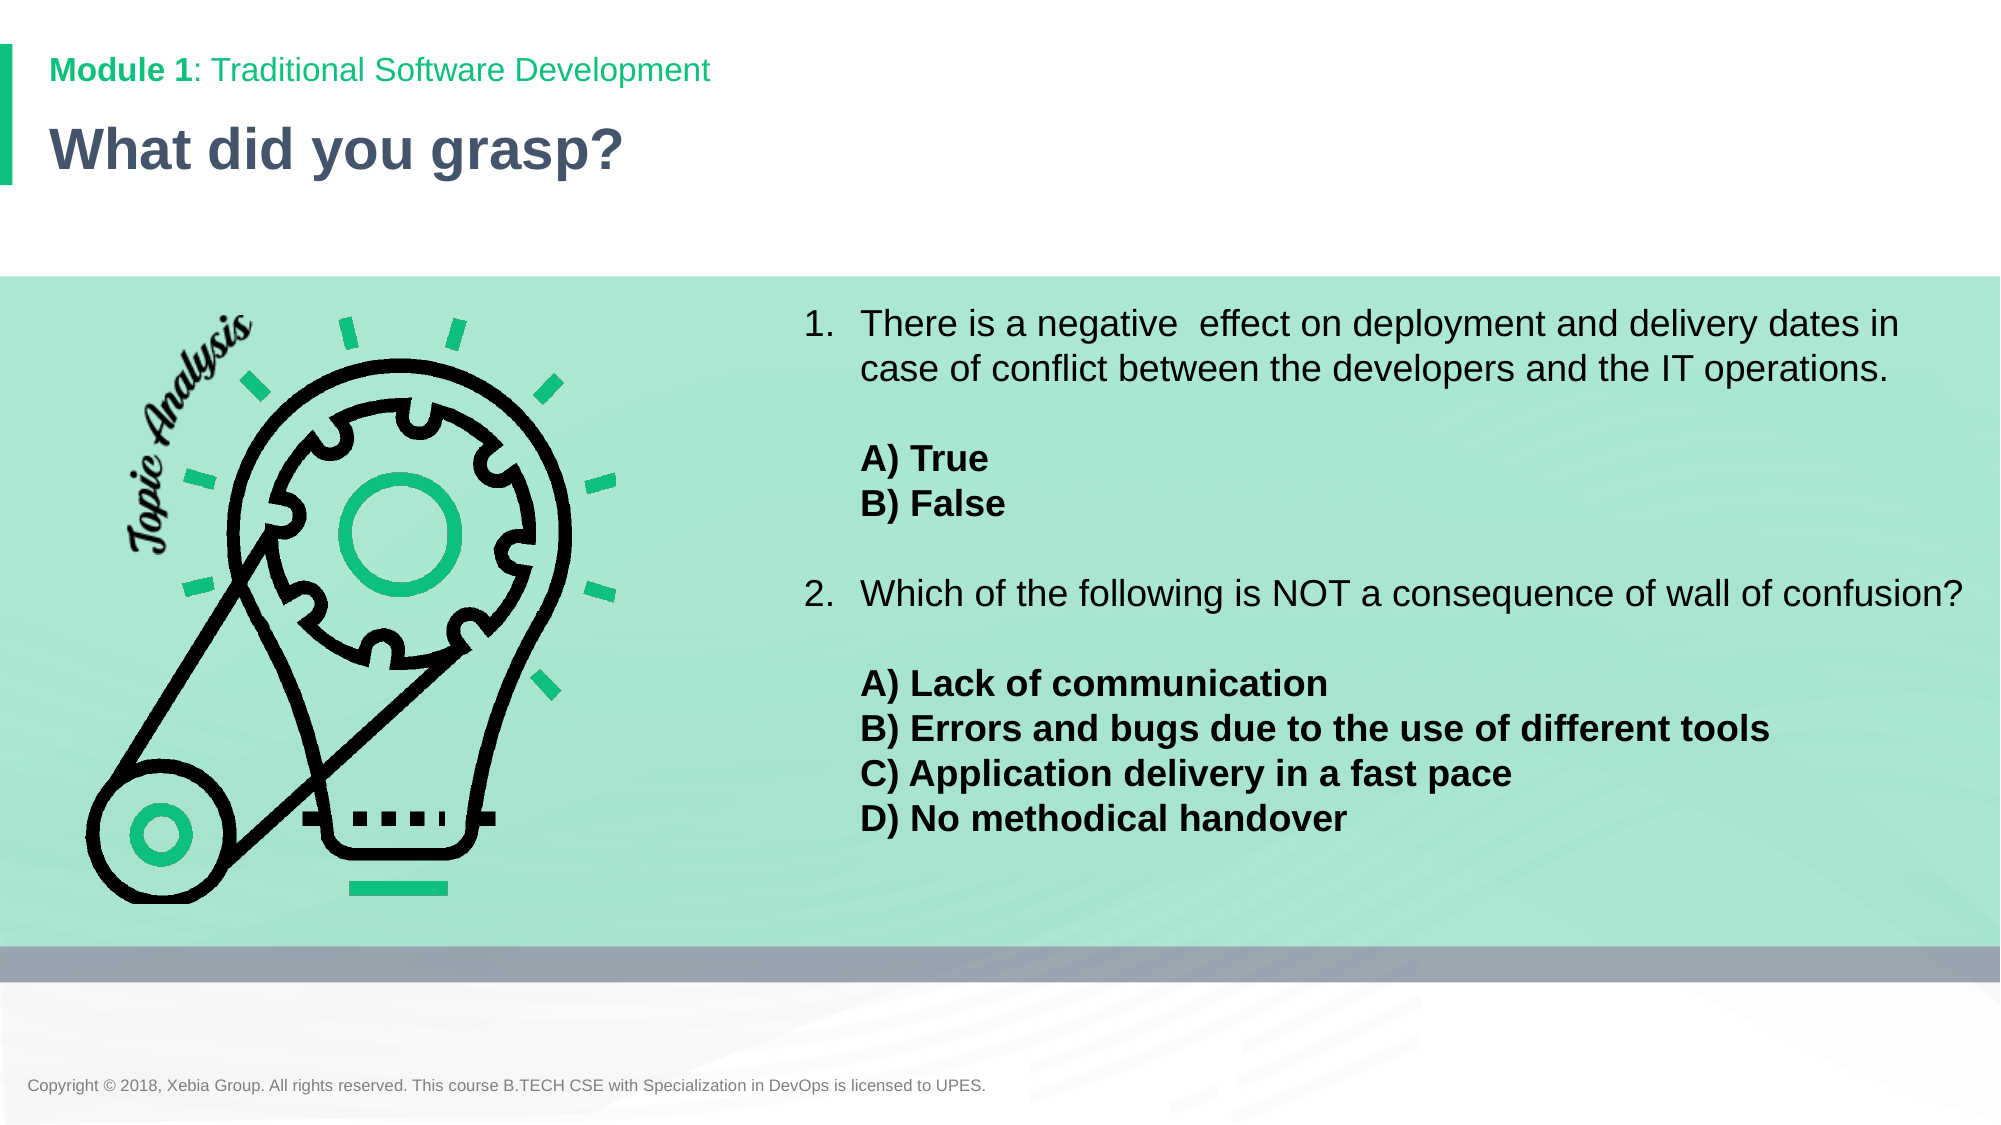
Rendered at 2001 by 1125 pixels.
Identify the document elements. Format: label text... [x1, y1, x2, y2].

title What did you grasp? [34, 103, 1887, 185]
picture [0, 0, 2000, 276]
picture [85, 315, 616, 904]
picture [0, 983, 2000, 1125]
list There is a negative effect on deployment and delivery dates in case of conflict between the developers and the IT operations. A) True B) False Which of the following is NOT a consequence of wall of confusion? A) Lack of communication B) Errors and bugs due to the use of different tools C) Application delivery in a fast pace D) No methodical handover [788, 291, 1982, 952]
